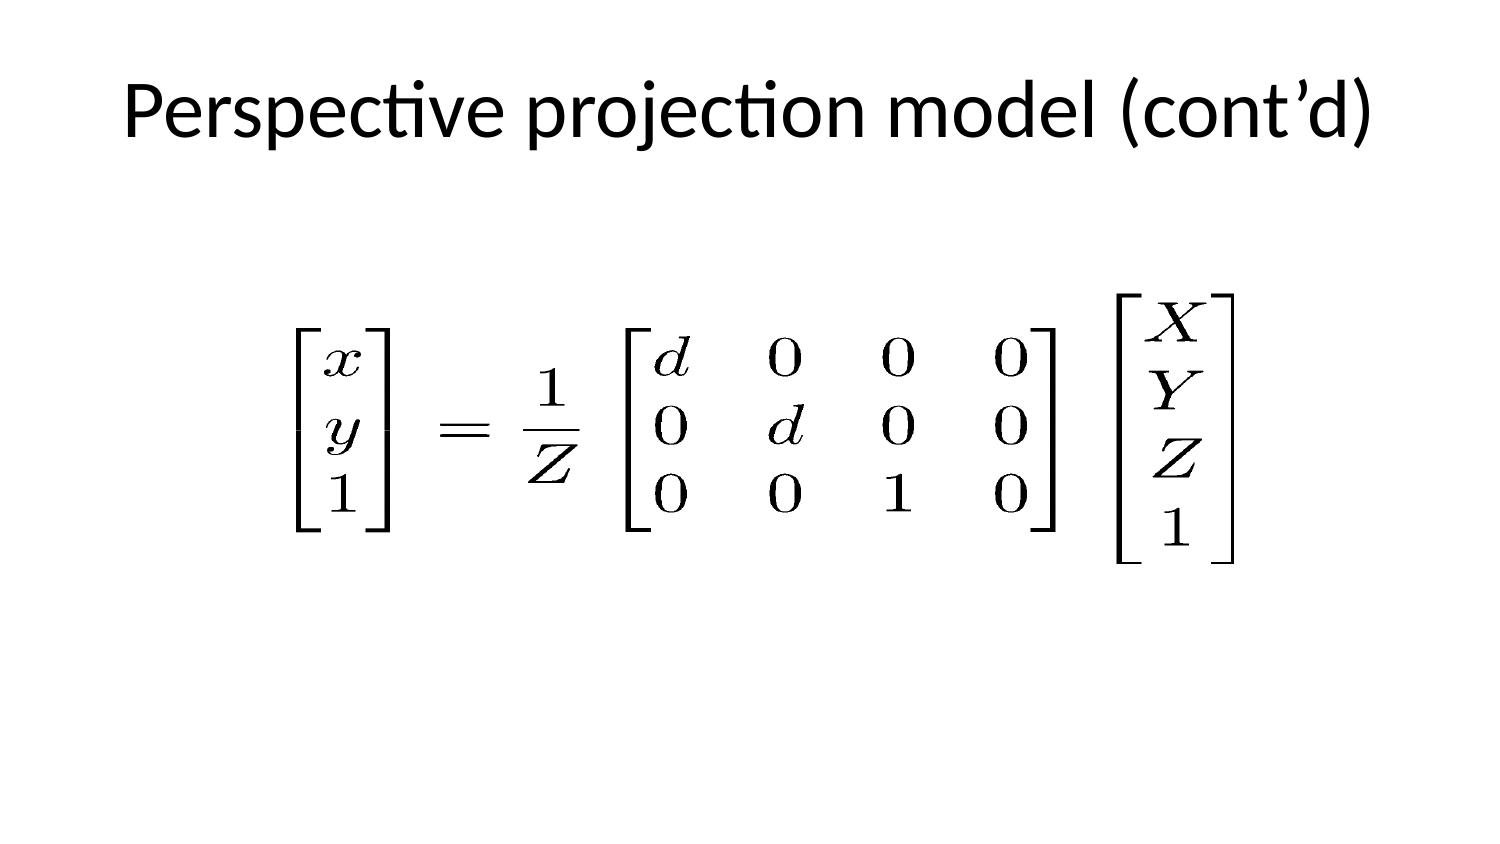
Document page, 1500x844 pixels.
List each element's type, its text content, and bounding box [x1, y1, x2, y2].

title Perspective projection model (cont’d) [75, 33, 1425, 175]
picture [293, 293, 1234, 565]
